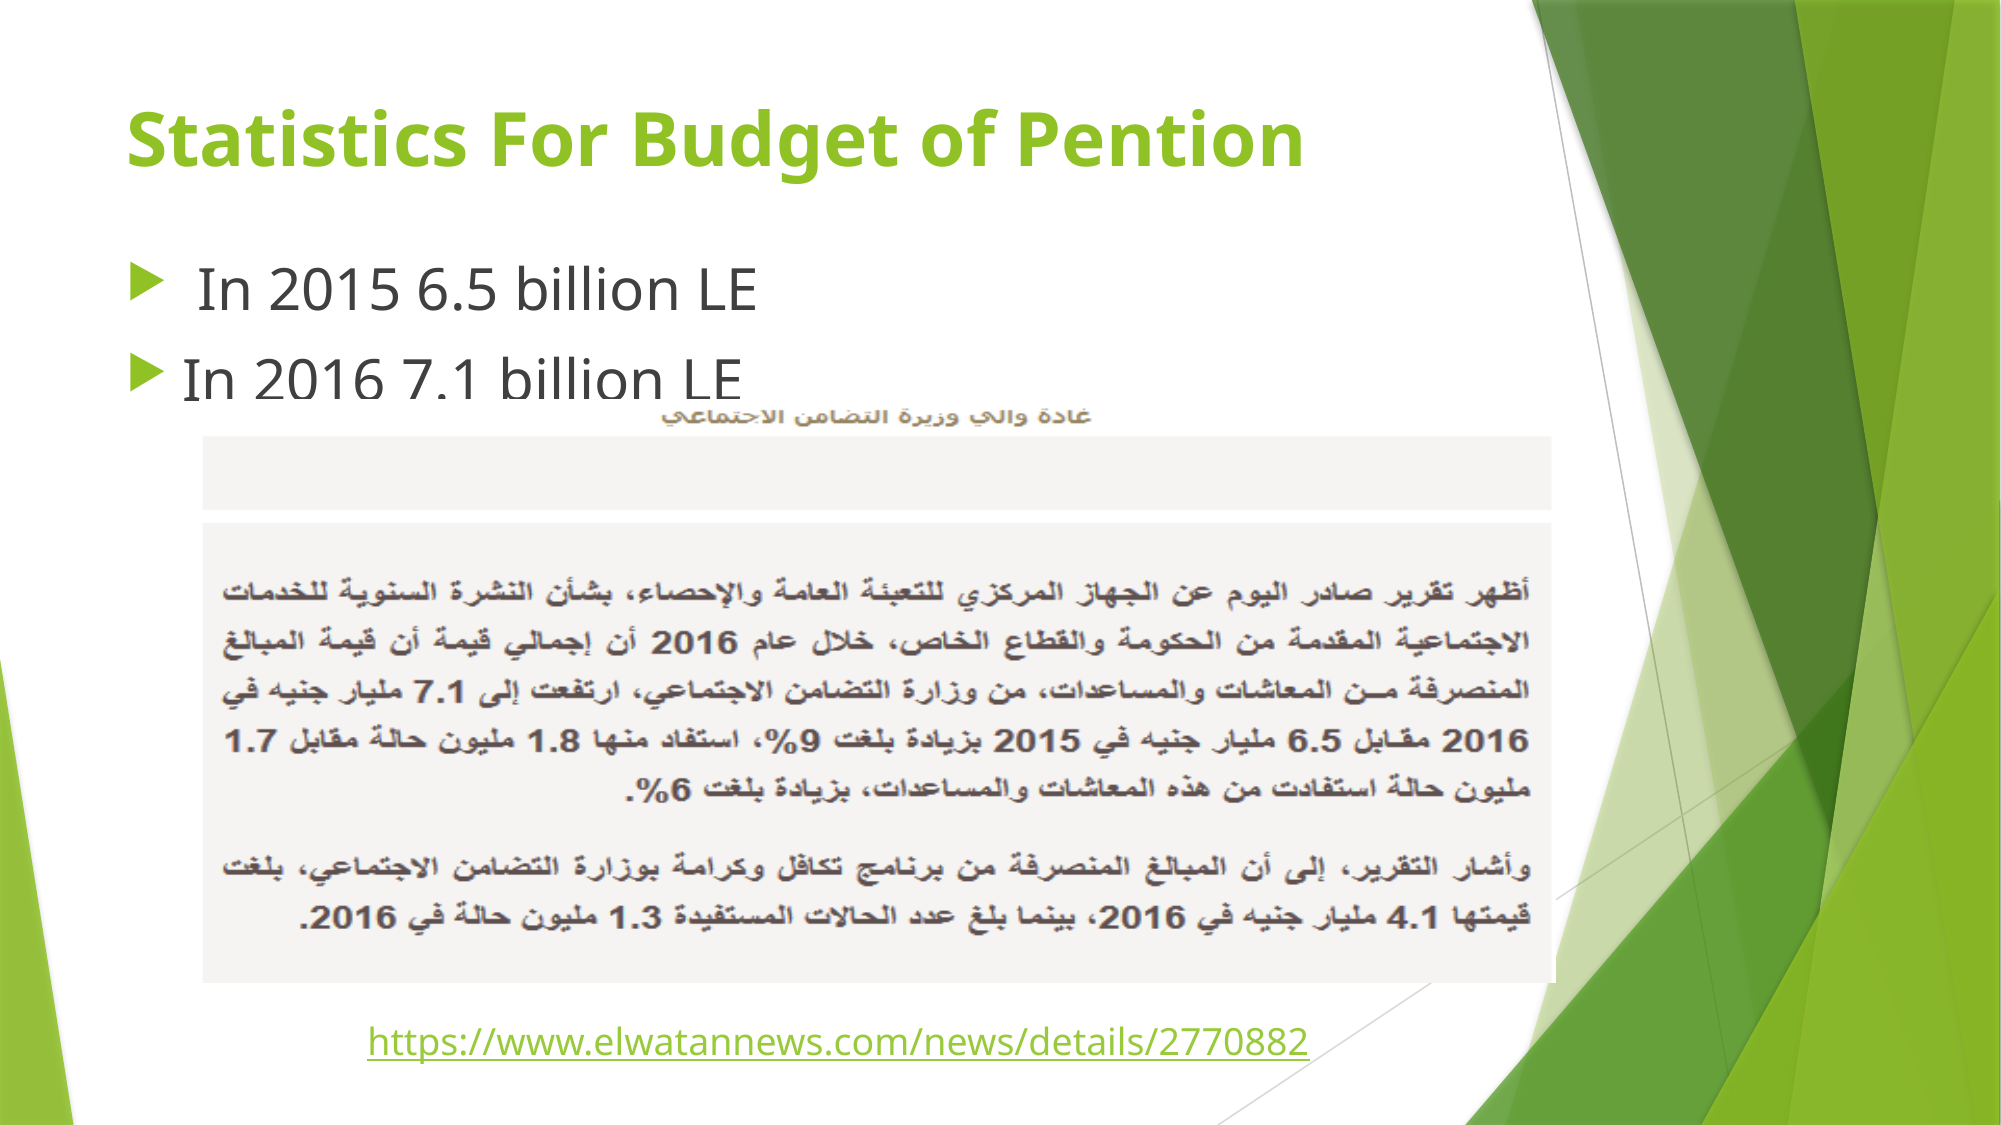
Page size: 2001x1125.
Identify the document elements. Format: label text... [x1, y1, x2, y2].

title Statistics For Budget of Pention [111, 83, 1522, 244]
text_box https://www.elwatannews.com/news/details/2770882 [352, 1010, 1325, 1077]
picture [199, 399, 1556, 983]
list In 2015 6.5 billion LE In 2016 7.1 billion LE [111, 244, 1522, 881]
